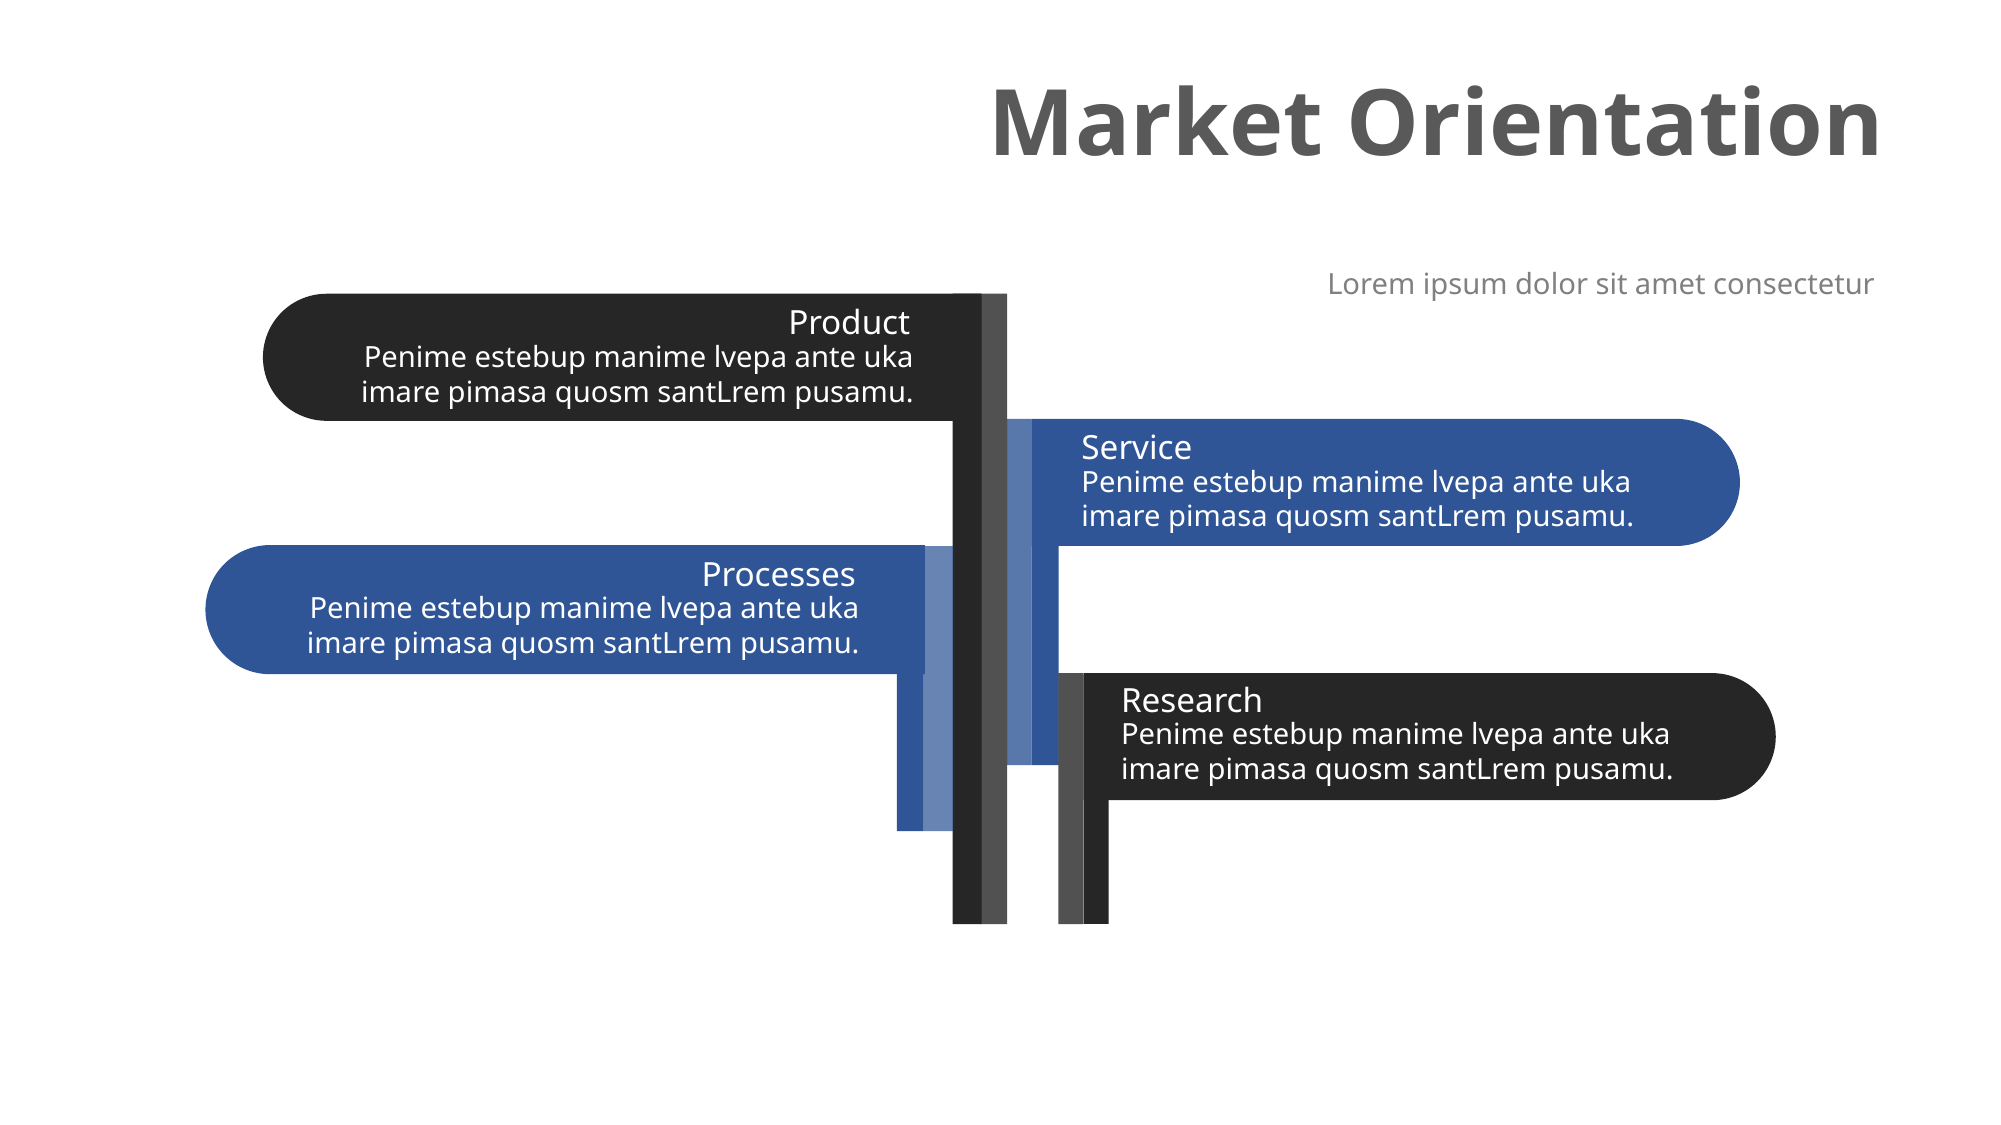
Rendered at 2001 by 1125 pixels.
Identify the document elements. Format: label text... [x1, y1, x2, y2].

text_box Market Orientation [896, 83, 1900, 182]
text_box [1008, 418, 1740, 766]
text_box Lorem ipsum dolor sit amet consectetur [1252, 258, 1891, 308]
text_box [262, 293, 1008, 925]
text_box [1058, 671, 1776, 925]
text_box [206, 545, 954, 832]
